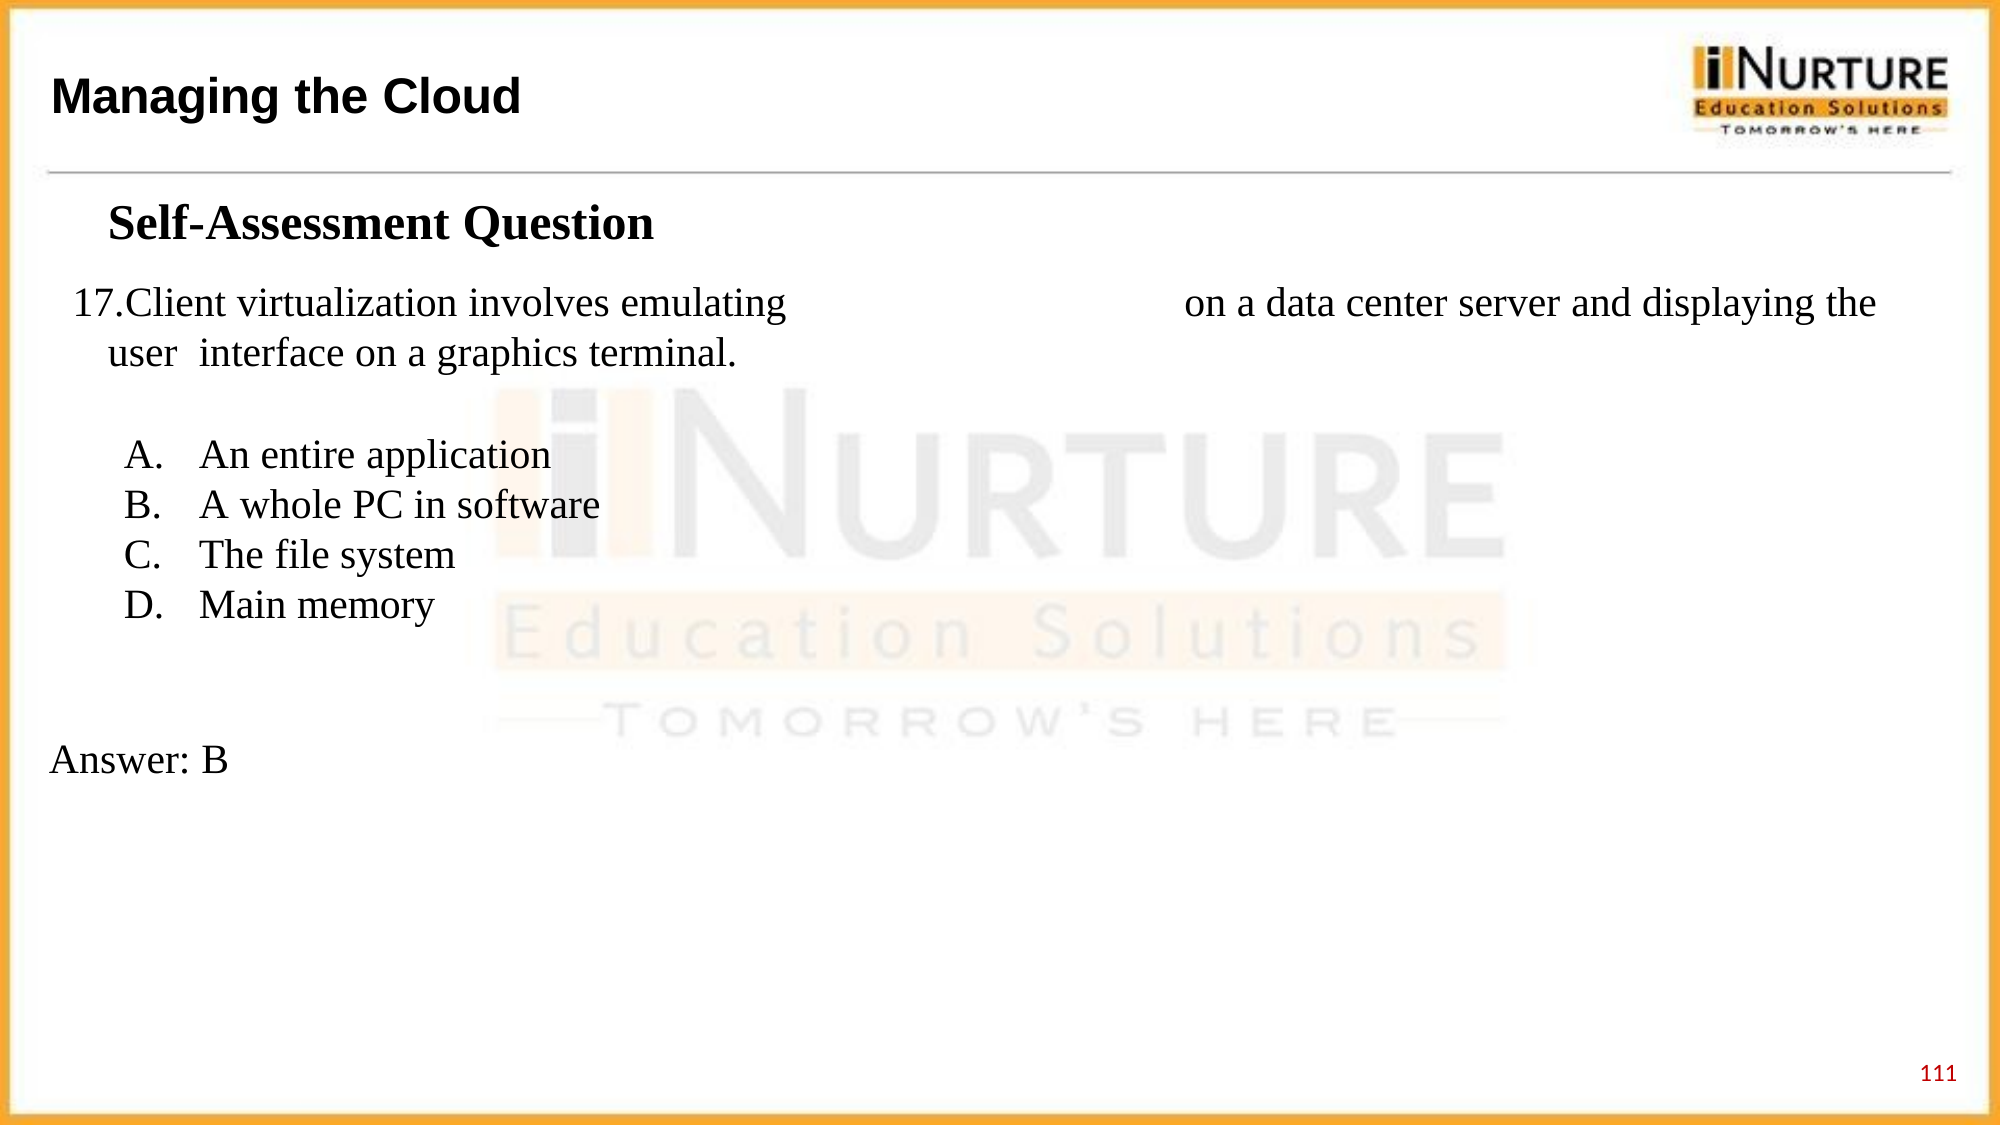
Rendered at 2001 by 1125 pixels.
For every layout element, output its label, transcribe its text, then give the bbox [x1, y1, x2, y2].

title Managing the Cloud [48, 61, 523, 251]
picture [0, 0, 2000, 1125]
slide_number 121 [1913, 1060, 1964, 1125]
text_box Self-Assessment Question Client virtualization involves emulating on a data center server and displaying the user interface on a graphics terminal. An entire application A whole PC in software The file system Main memory Answer: B [46, 157, 1895, 782]
